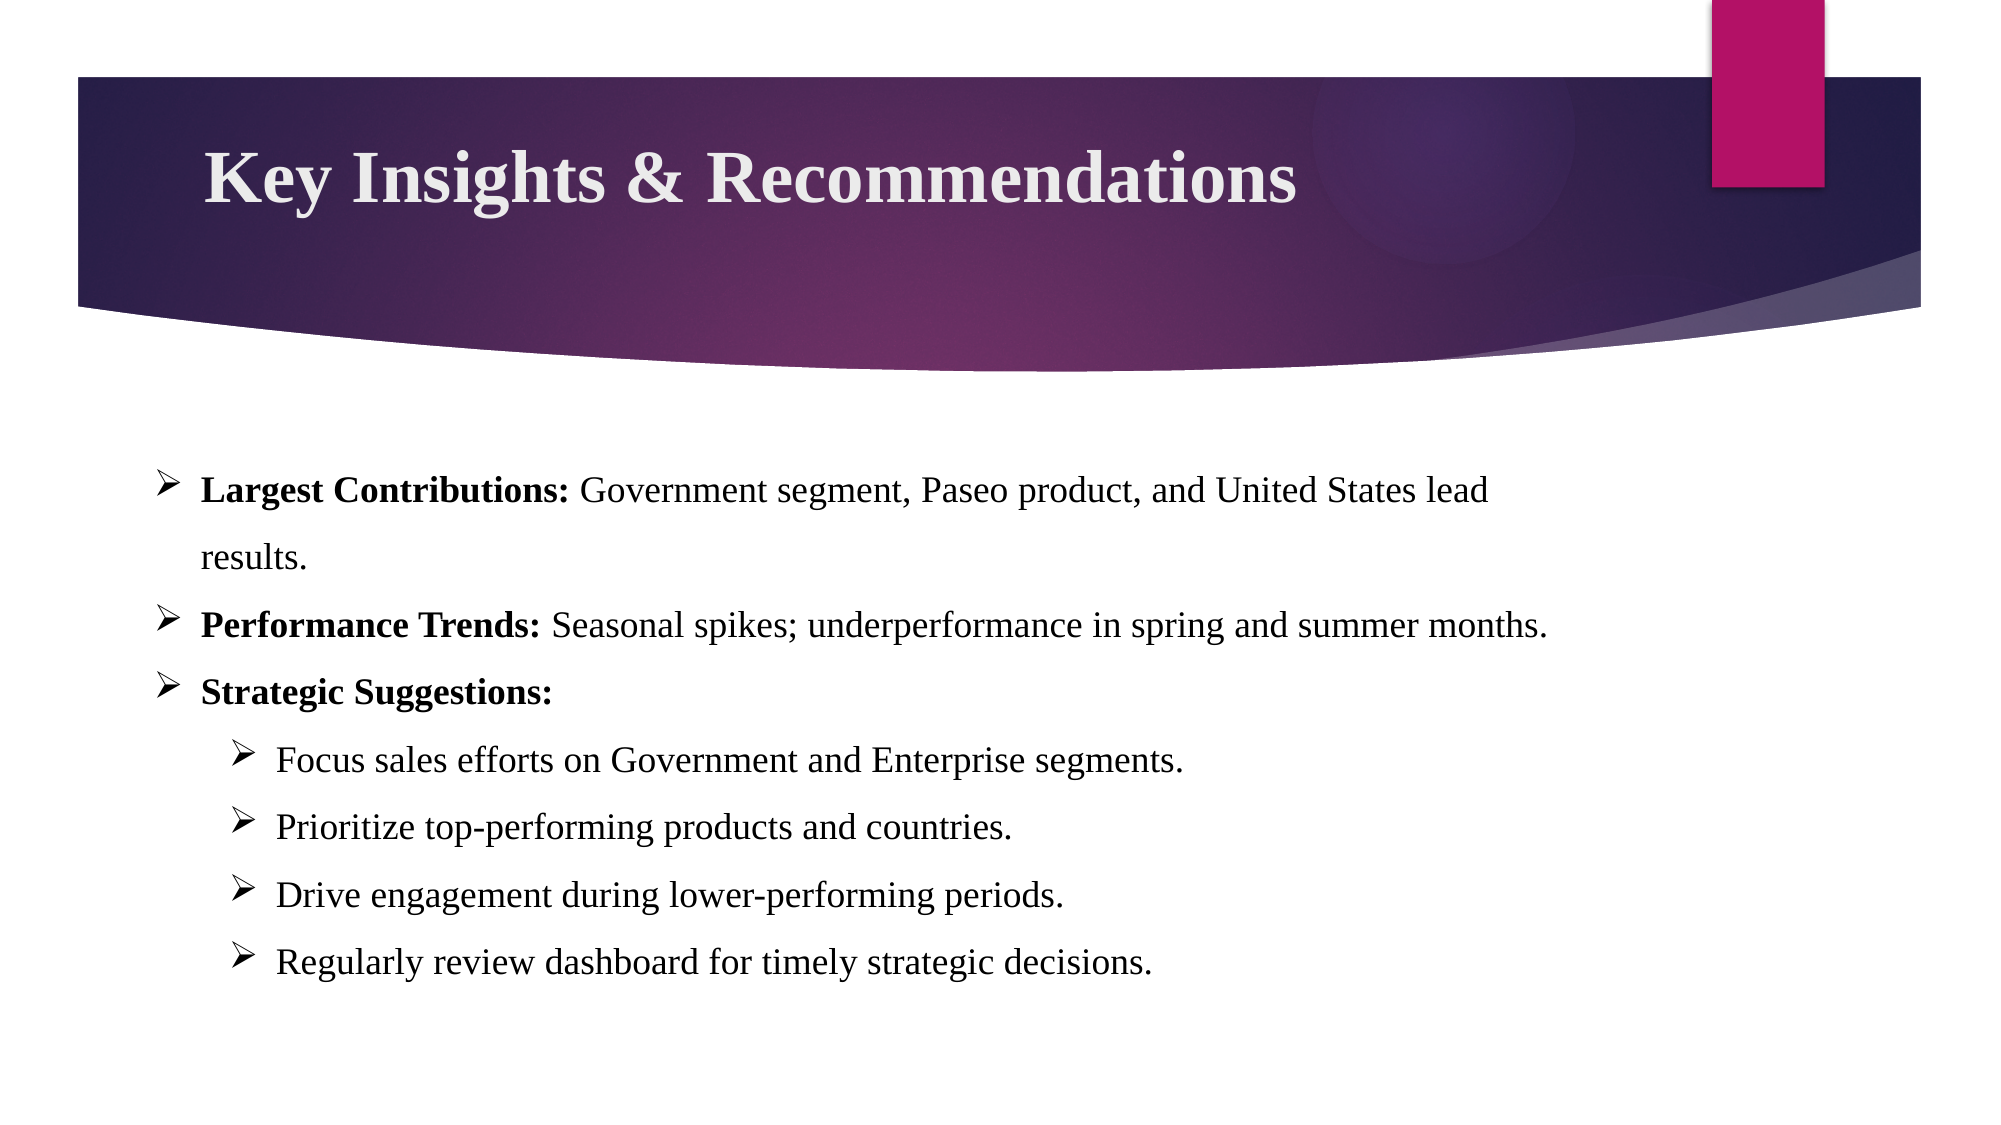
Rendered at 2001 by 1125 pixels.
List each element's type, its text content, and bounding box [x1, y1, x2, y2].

text_box Largest Contributions: Government segment, Paseo product, and United States lead results. Performance Trends: Seasonal spikes; underperformance in spring and summer months. Strategic Suggestions: Focus sales efforts on Government and Enterprise segments. Prioritize top-performing products and countries. Drive engagement during lower-performing periods. Regularly review dashboard for timely strategic decisions. [139, 434, 1577, 990]
title Key Insights & Recommendations [189, 159, 1627, 276]
